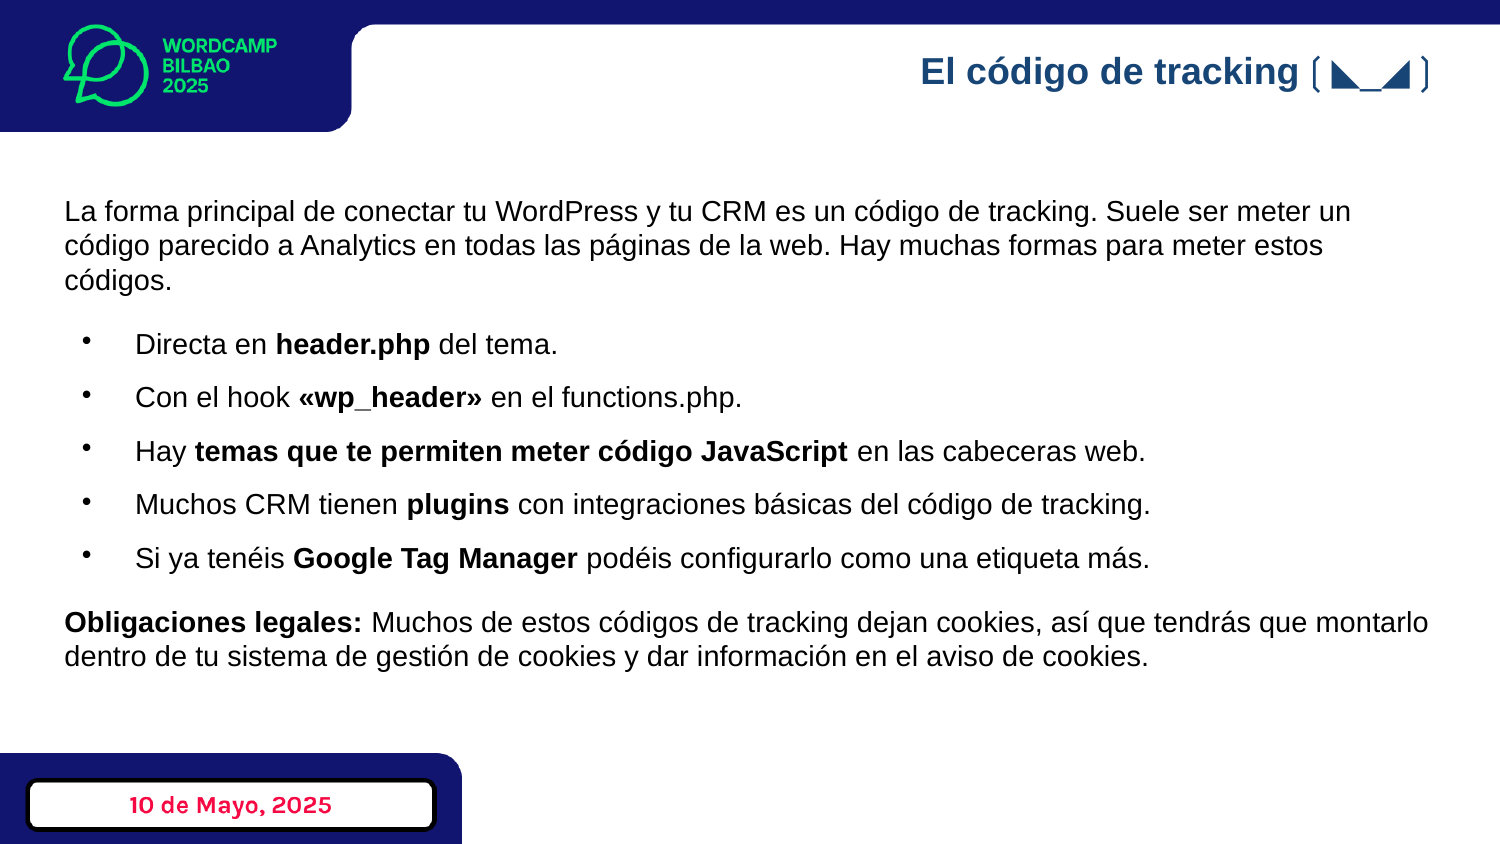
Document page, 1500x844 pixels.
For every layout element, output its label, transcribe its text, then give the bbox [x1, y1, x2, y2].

list La forma principal de conectar tu WordPress y tu CRM es un código de tracking. Suele ser meter un código parecido a Analytics en todas las páginas de la web. Hay muchas formas para meter estos códigos. Directa en header.php del tema. Con el hook «wp_header» en el functions.php. Hay temas que te permiten meter código JavaScript en las cabeceras web. Muchos CRM tienen plugins con integraciones básicas del código de tracking. Si ya tenéis Google Tag Manager podéis configurarlo como una etiqueta más. Obligaciones legales: Muchos de estos códigos de tracking dejan cookies, así que tendrás que montarlo dentro de tu sistema de gestión de cookies y dar información en el aviso de cookies. [49, 177, 1447, 689]
title El código de tracking❲◣_◢❳ [59, 32, 1457, 118]
picture [0, 0, 1500, 844]
